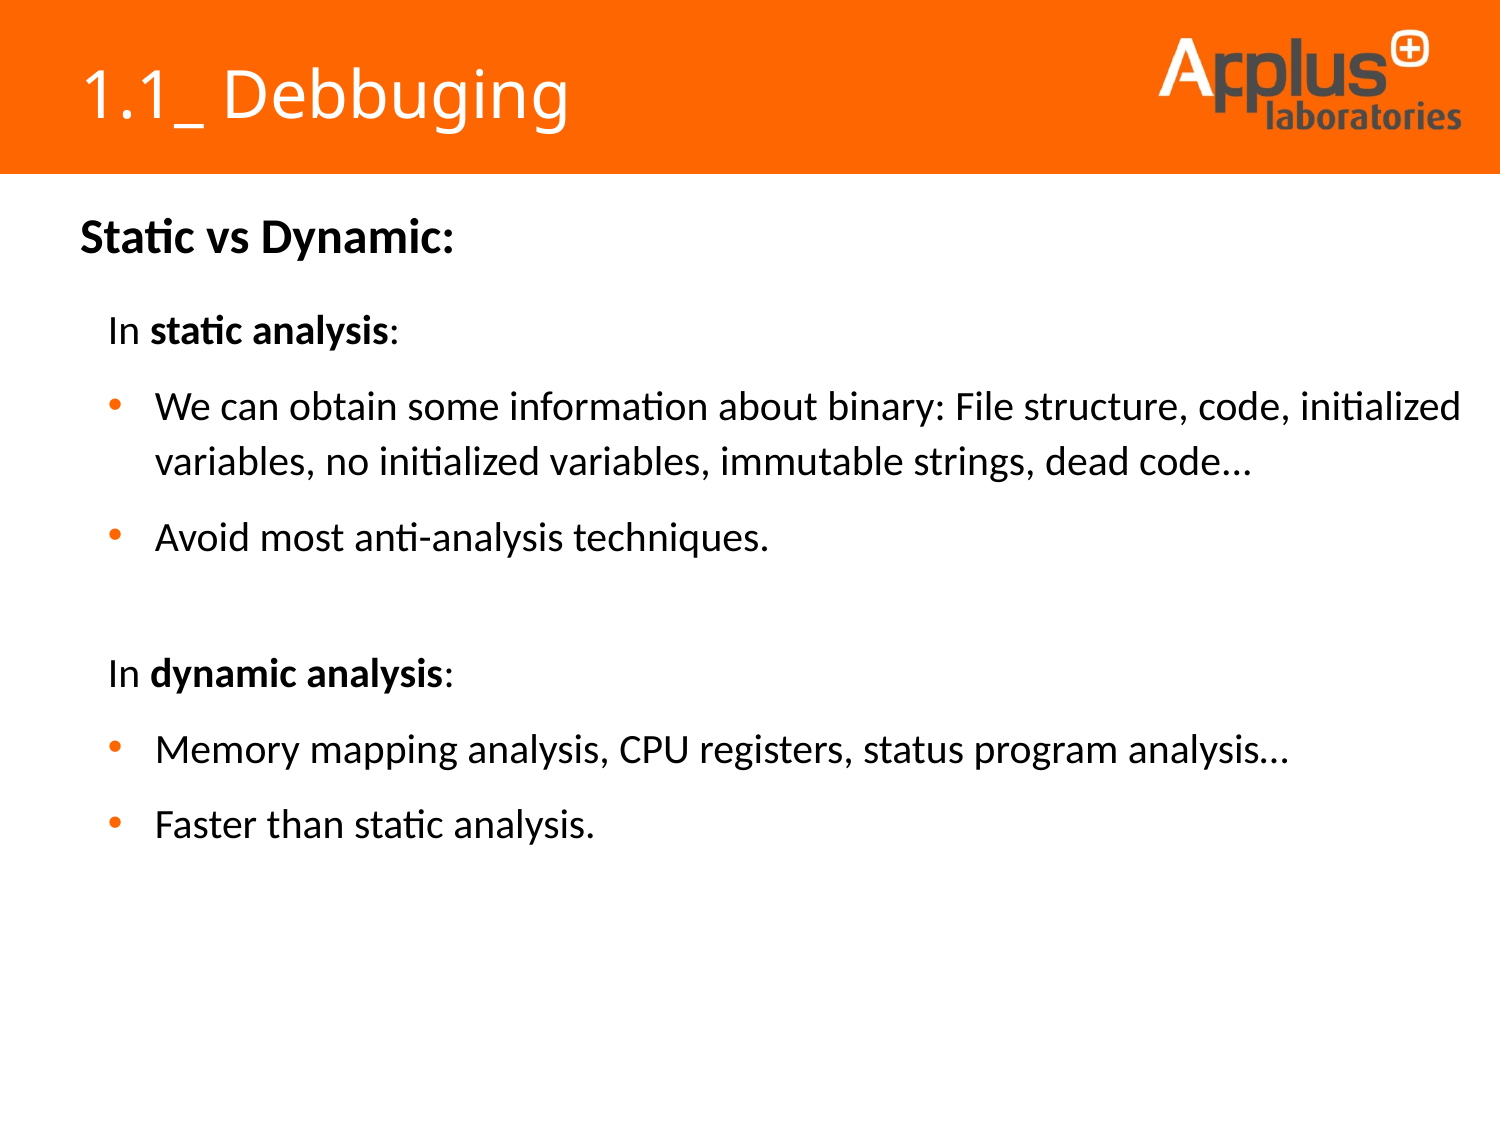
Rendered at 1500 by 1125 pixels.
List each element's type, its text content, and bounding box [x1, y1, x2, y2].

text_box Static vs Dynamic: [65, 196, 1436, 271]
picture [1149, 0, 1464, 171]
text_box In static analysis: We can obtain some information about binary: File structure, code, initialized variables, no initialized variables, immutable strings, dead code... Avoid most anti-analysis techniques. [0, 290, 1497, 568]
text_box In dynamic analysis: Memory mapping analysis, CPU registers, status program analysis… Faster than static analysis. [0, 633, 1497, 855]
text_box 1.1_ Debbuging [65, 44, 939, 139]
